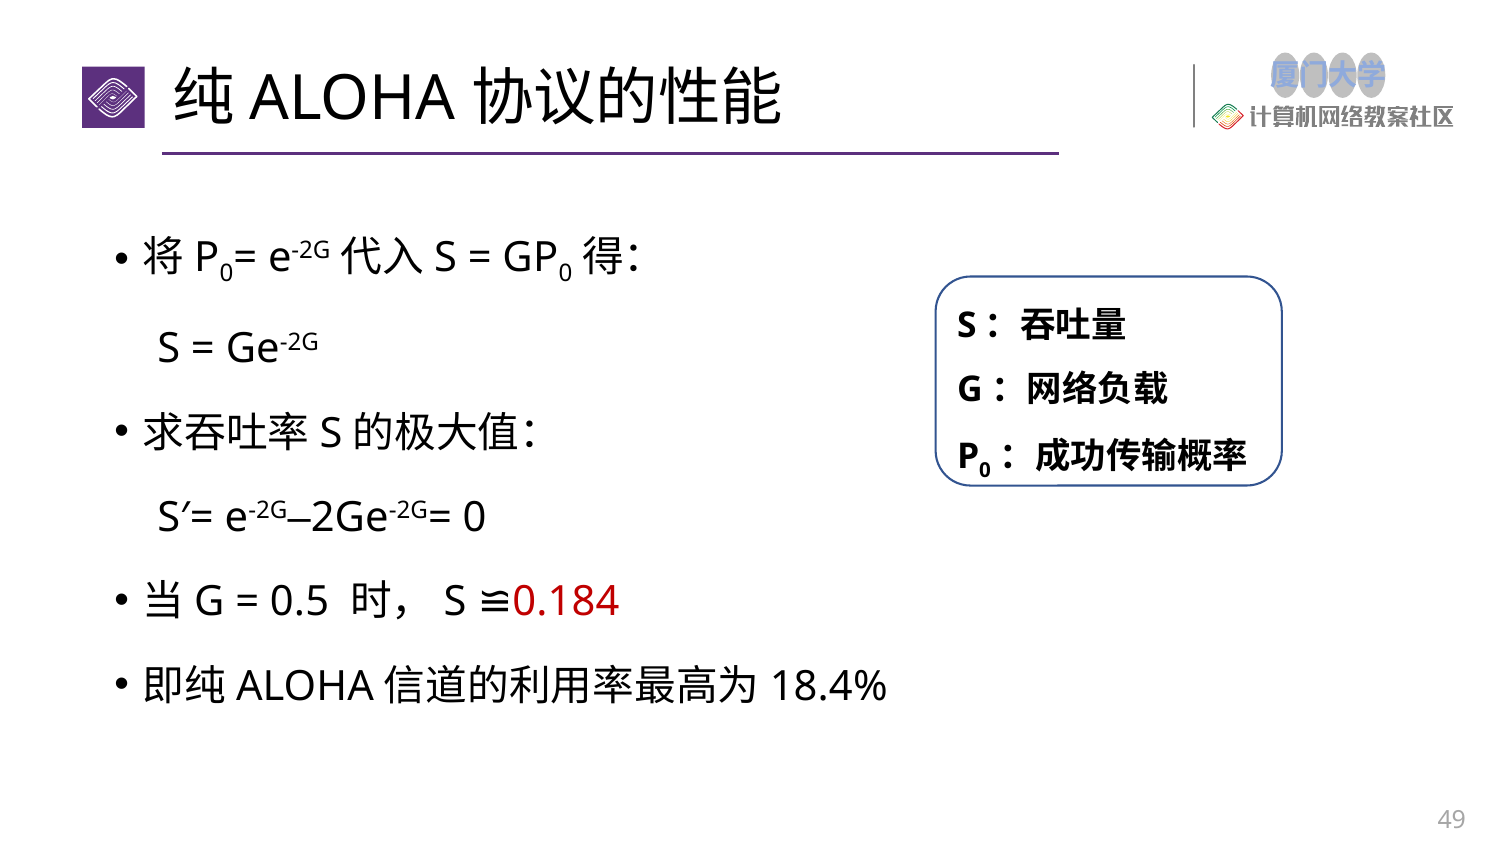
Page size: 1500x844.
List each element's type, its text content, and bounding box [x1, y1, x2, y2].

title 纯ALOHA协议的性能 [160, 44, 1173, 154]
list 将P0= e-2G代入S = GP0得： S = Ge-2G 求吞吐率S的极大值： S′= e-2G–2Ge-2G= 0 当G = 0.5 时，S ≌0.184 即纯ALOHA信道的利用率最高为18.4% [103, 195, 1397, 760]
slide_number 49 [1068, 798, 1478, 844]
text_box S：吞吐量 G：网络负载 P0：成功传输概率 [934, 275, 1283, 487]
